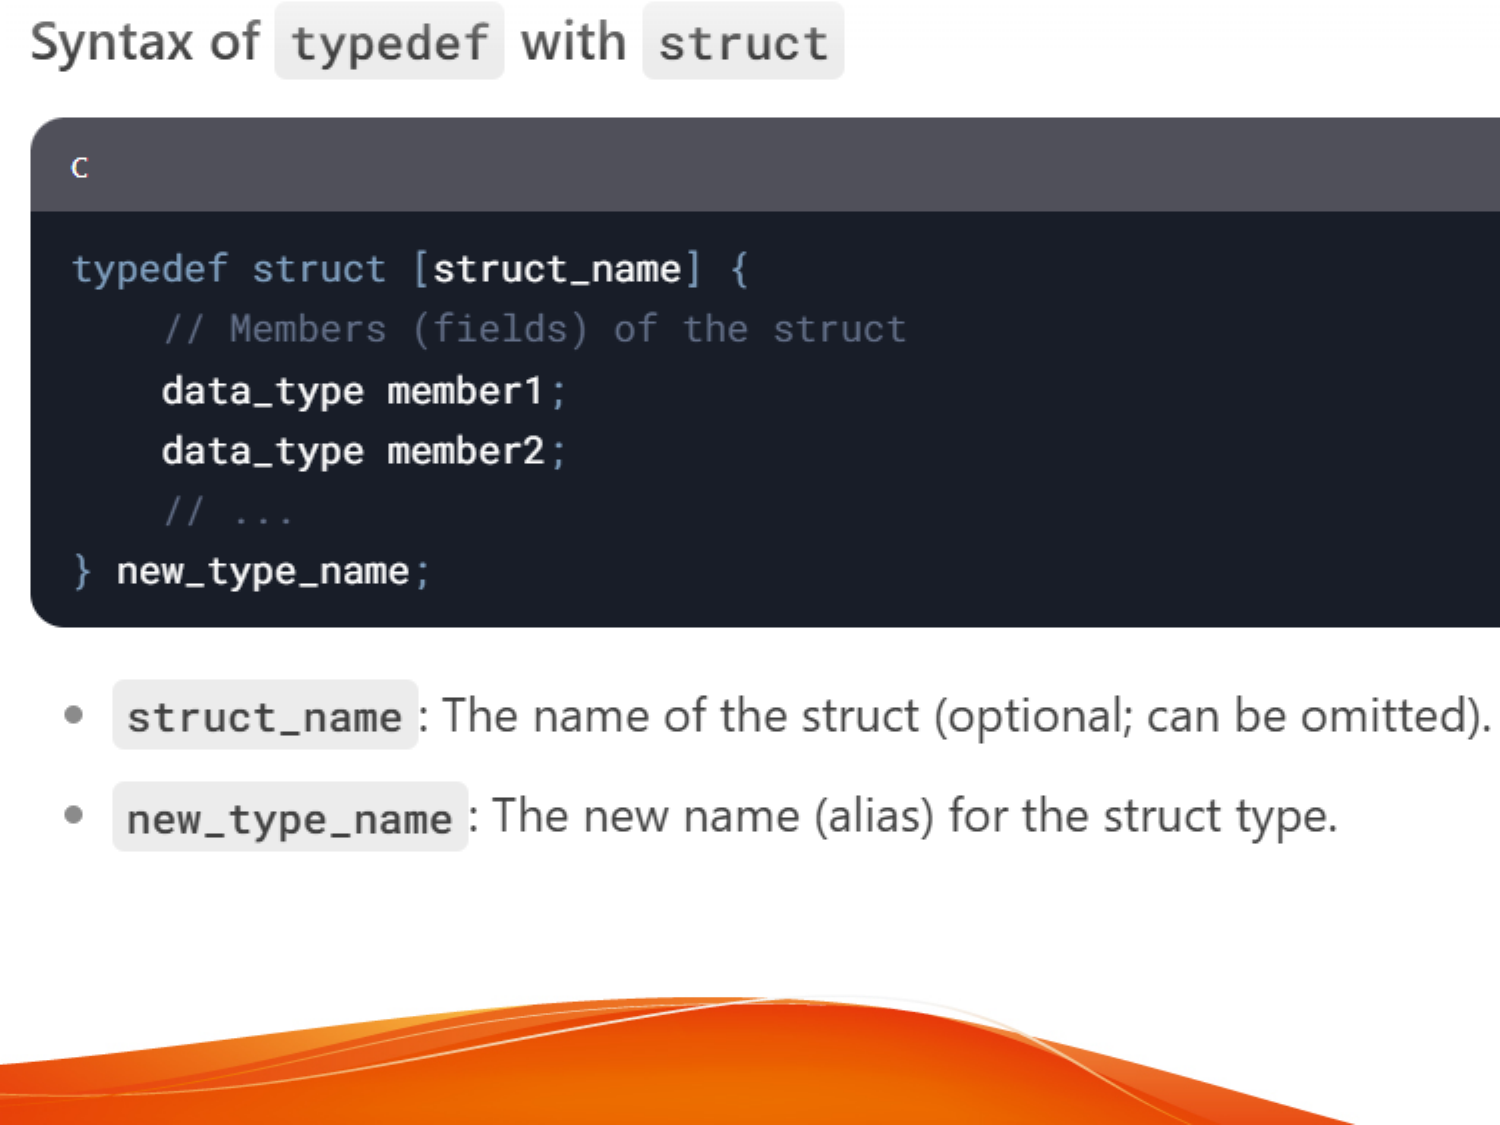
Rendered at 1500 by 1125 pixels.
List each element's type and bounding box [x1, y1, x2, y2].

picture [0, 0, 1500, 1125]
list [5, 0, 1500, 874]
